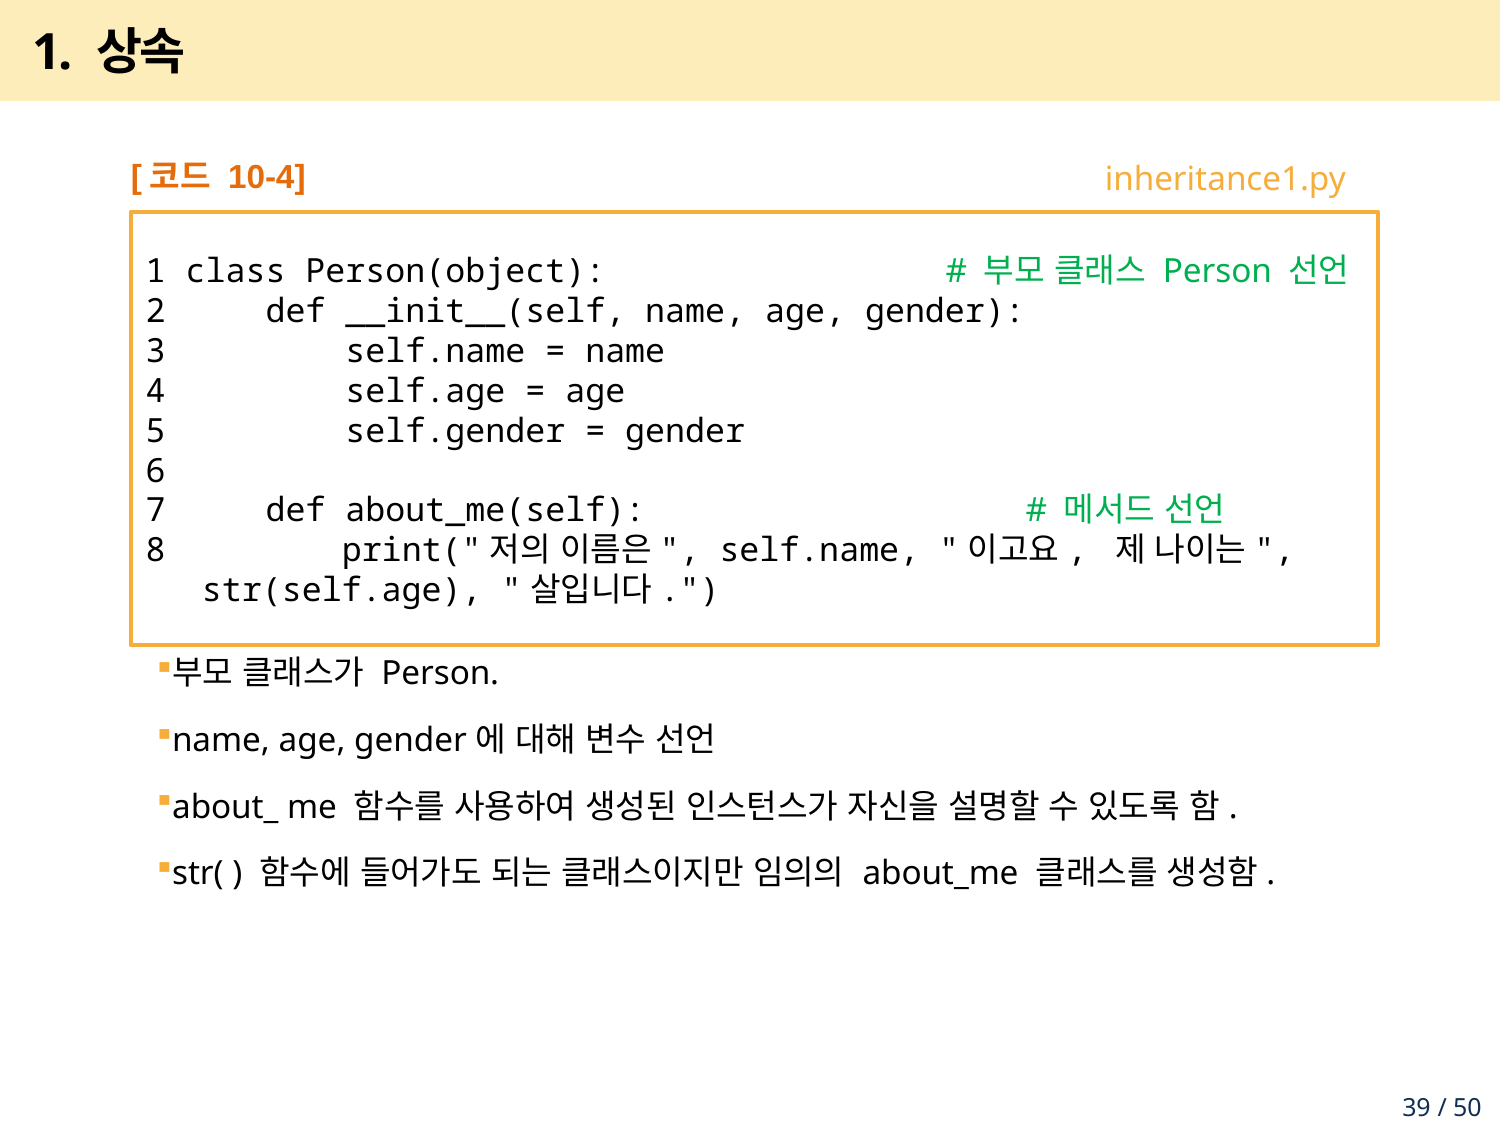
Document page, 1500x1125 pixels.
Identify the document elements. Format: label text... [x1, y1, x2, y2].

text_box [115, 136, 1379, 646]
list 부모 클래스가 Person. name, age, gender에 대해 변수 선언 about_ me 함수를 사용하여 생성된 인스턴스가 자신을 설명할 수 있도록 함. str( ) 함수에 들어가도 되는 클래스이지만 임의의 about_me 클래스를 생성함. [53, 125, 1425, 1094]
title 1. 상속 [17, 10, 1295, 89]
